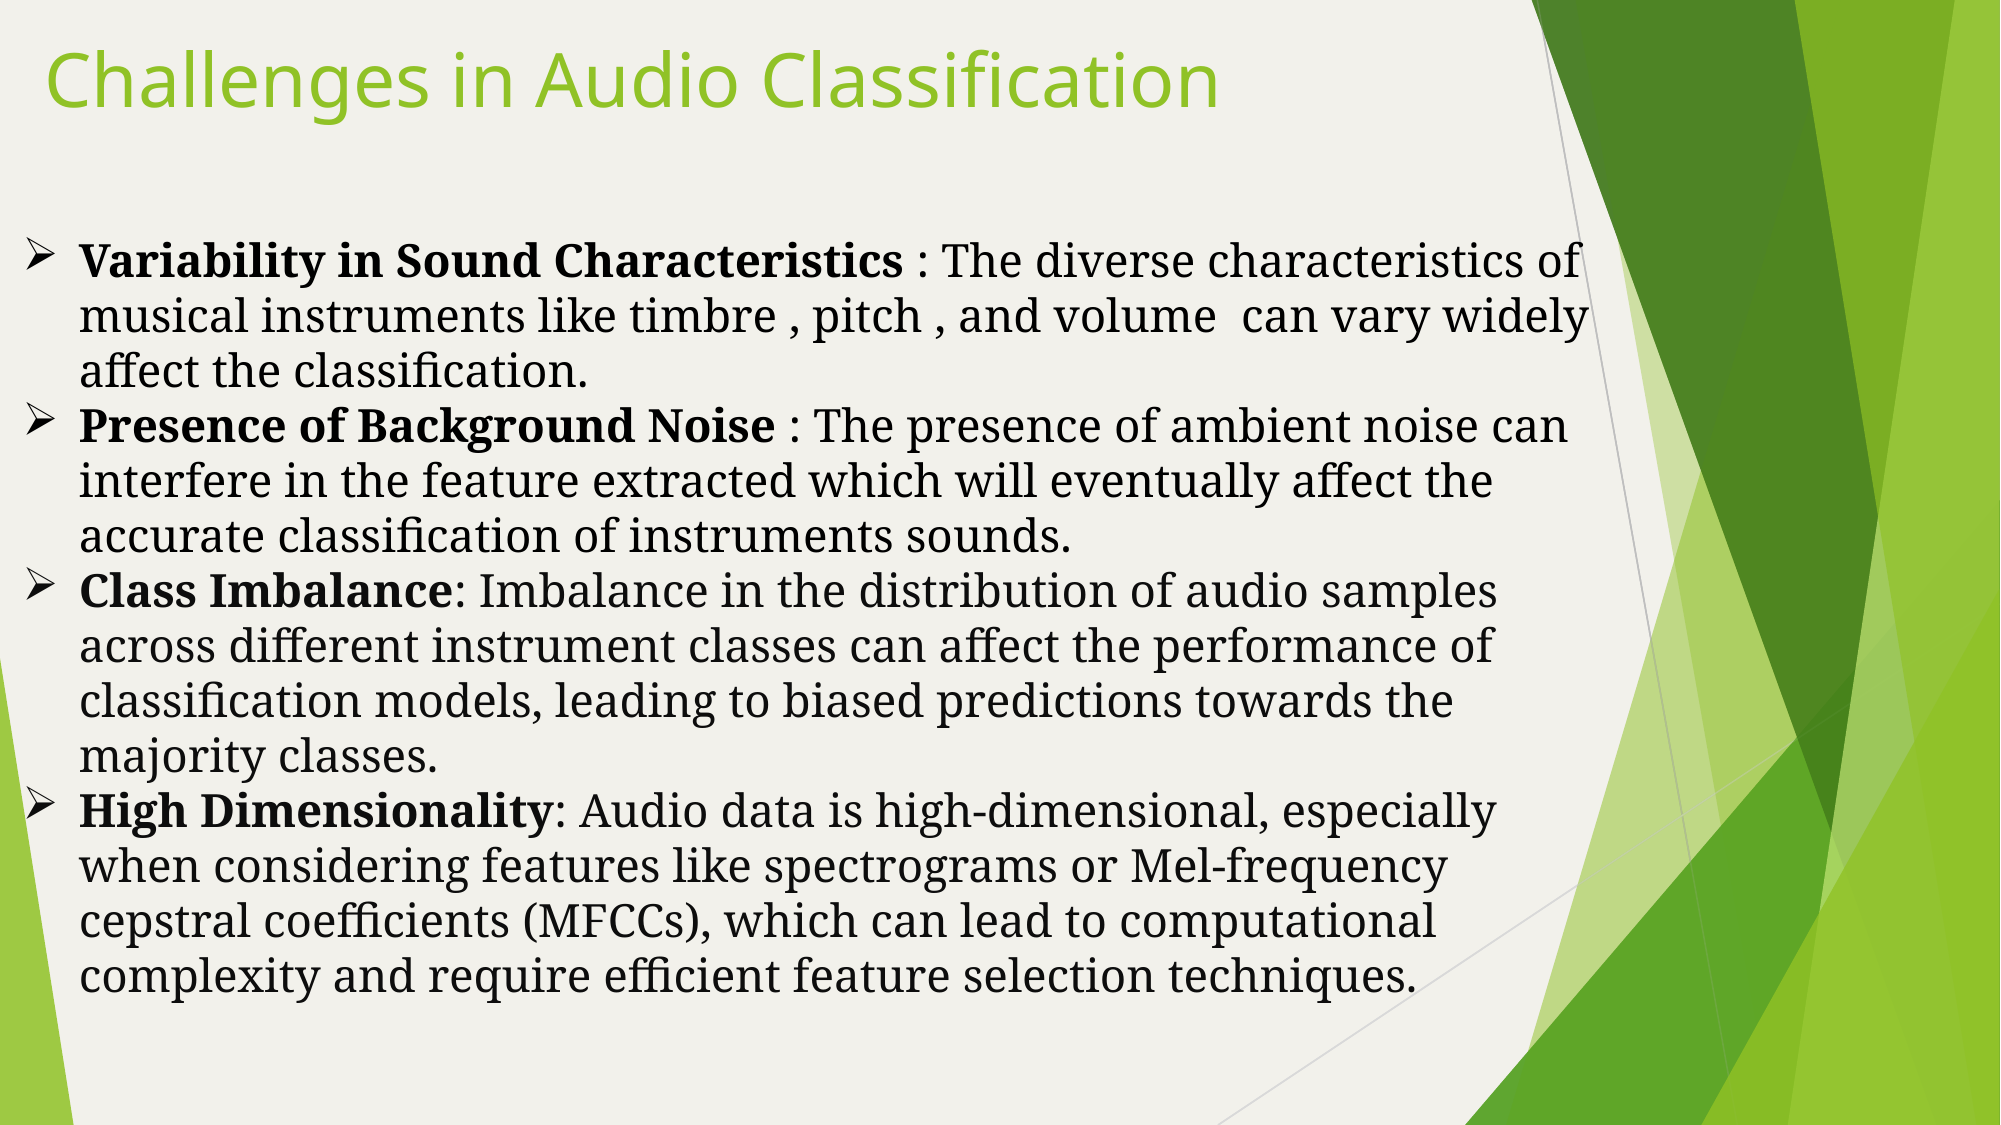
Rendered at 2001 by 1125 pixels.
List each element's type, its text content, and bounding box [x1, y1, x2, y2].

list Variability in Sound Characteristics : The diverse characteristics of musical instruments like timbre , pitch , and volume can vary widely affect the classification. Presence of Background Noise : The presence of ambient noise can interfere in the feature extracted which will eventually affect the accurate classification of instruments sounds. Class Imbalance: Imbalance in the distribution of audio samples across different instrument classes can affect the performance of classification models, leading to biased predictions towards the majority classes. High Dimensionality: Audio data is high-dimensional, especially when considering features like spectrograms or Mel-frequency cepstral coefficients (MFCCs), which can lead to computational complexity and require efficient feature selection techniques. [22, 231, 1601, 1125]
title Challenges in Audio Classification [44, 32, 1283, 123]
